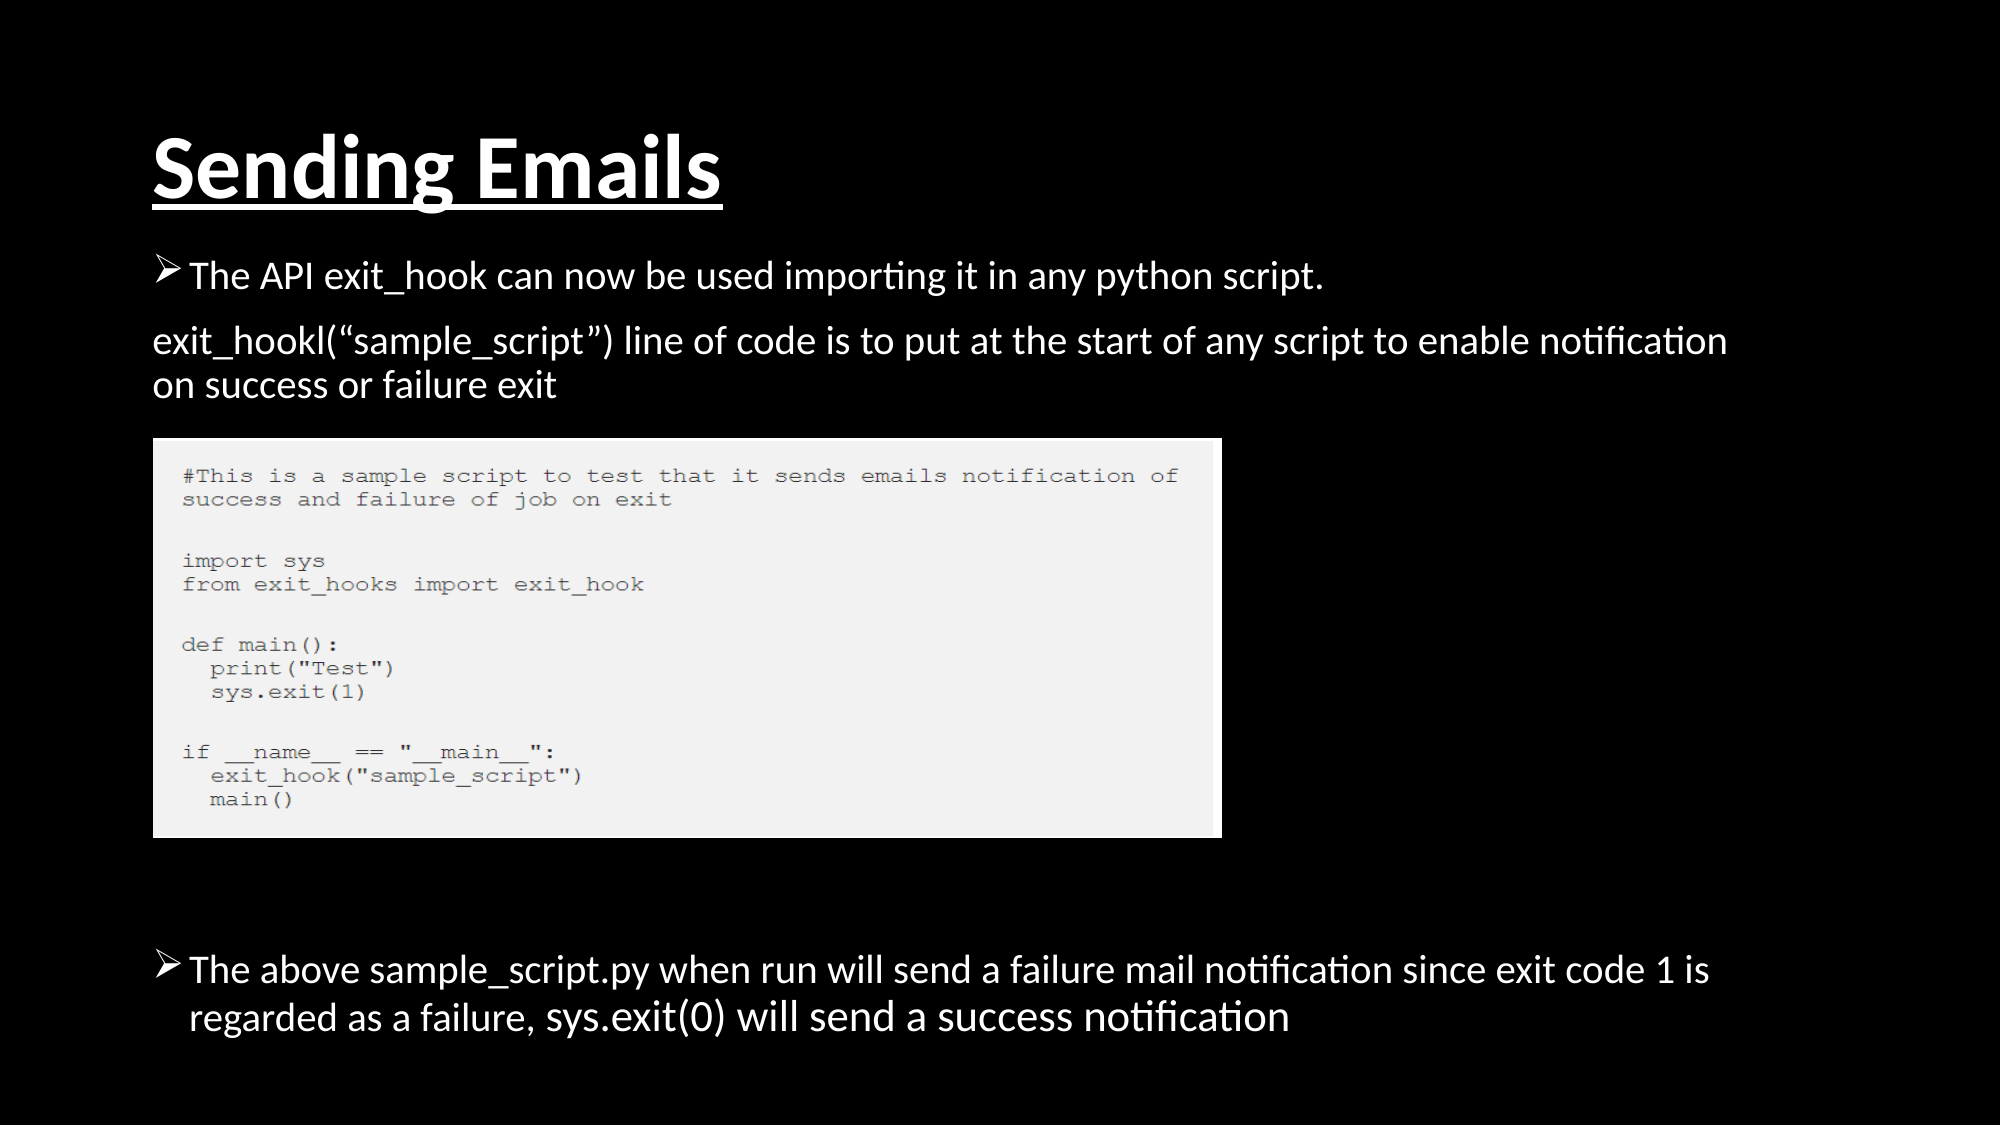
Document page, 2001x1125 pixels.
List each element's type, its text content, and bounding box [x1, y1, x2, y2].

picture [153, 438, 1222, 838]
title Sending Emails [137, 59, 1863, 246]
list The API exit_hook can now be used importing it in any python script. exit_hookl(“sample_script”) line of code is to put at the start of any script to enable notification on success or failure exit The above sample_script.py when run will send a failure mail notification since exit code 1 is regarded as a failure, sys.exit(0) will send a success notification [137, 246, 1863, 1052]
